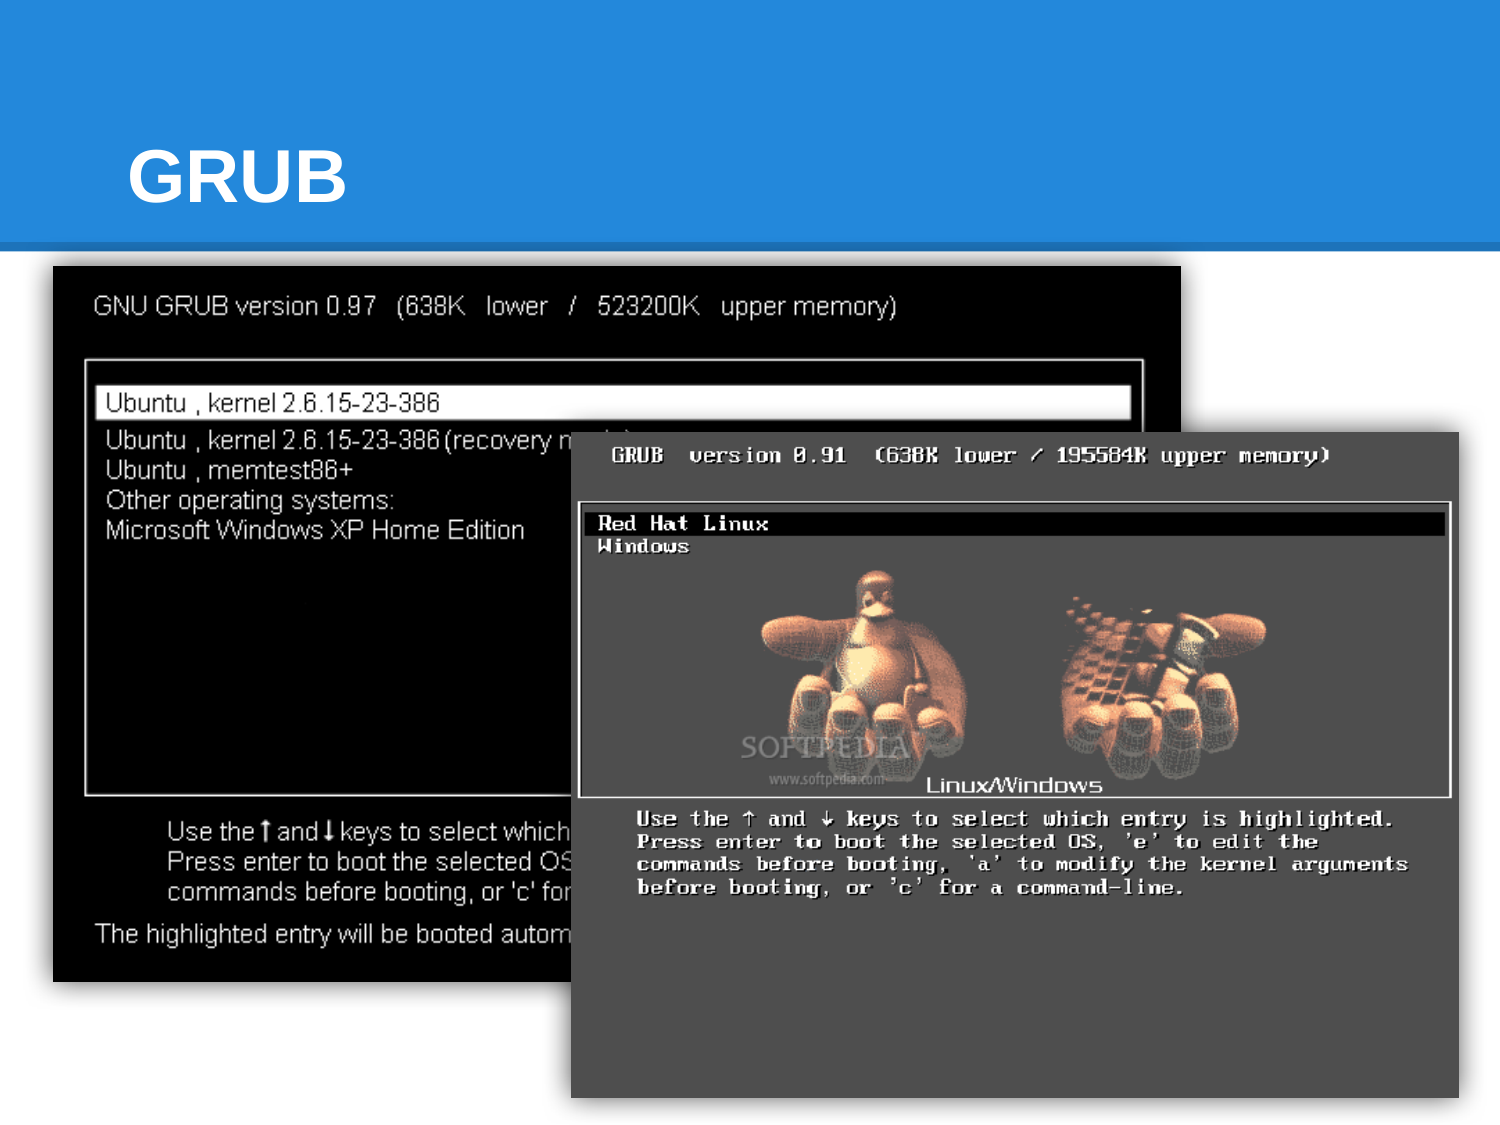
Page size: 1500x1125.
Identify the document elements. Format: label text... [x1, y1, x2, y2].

title GRUB [75, 45, 1425, 233]
picture [52, 266, 1459, 1099]
